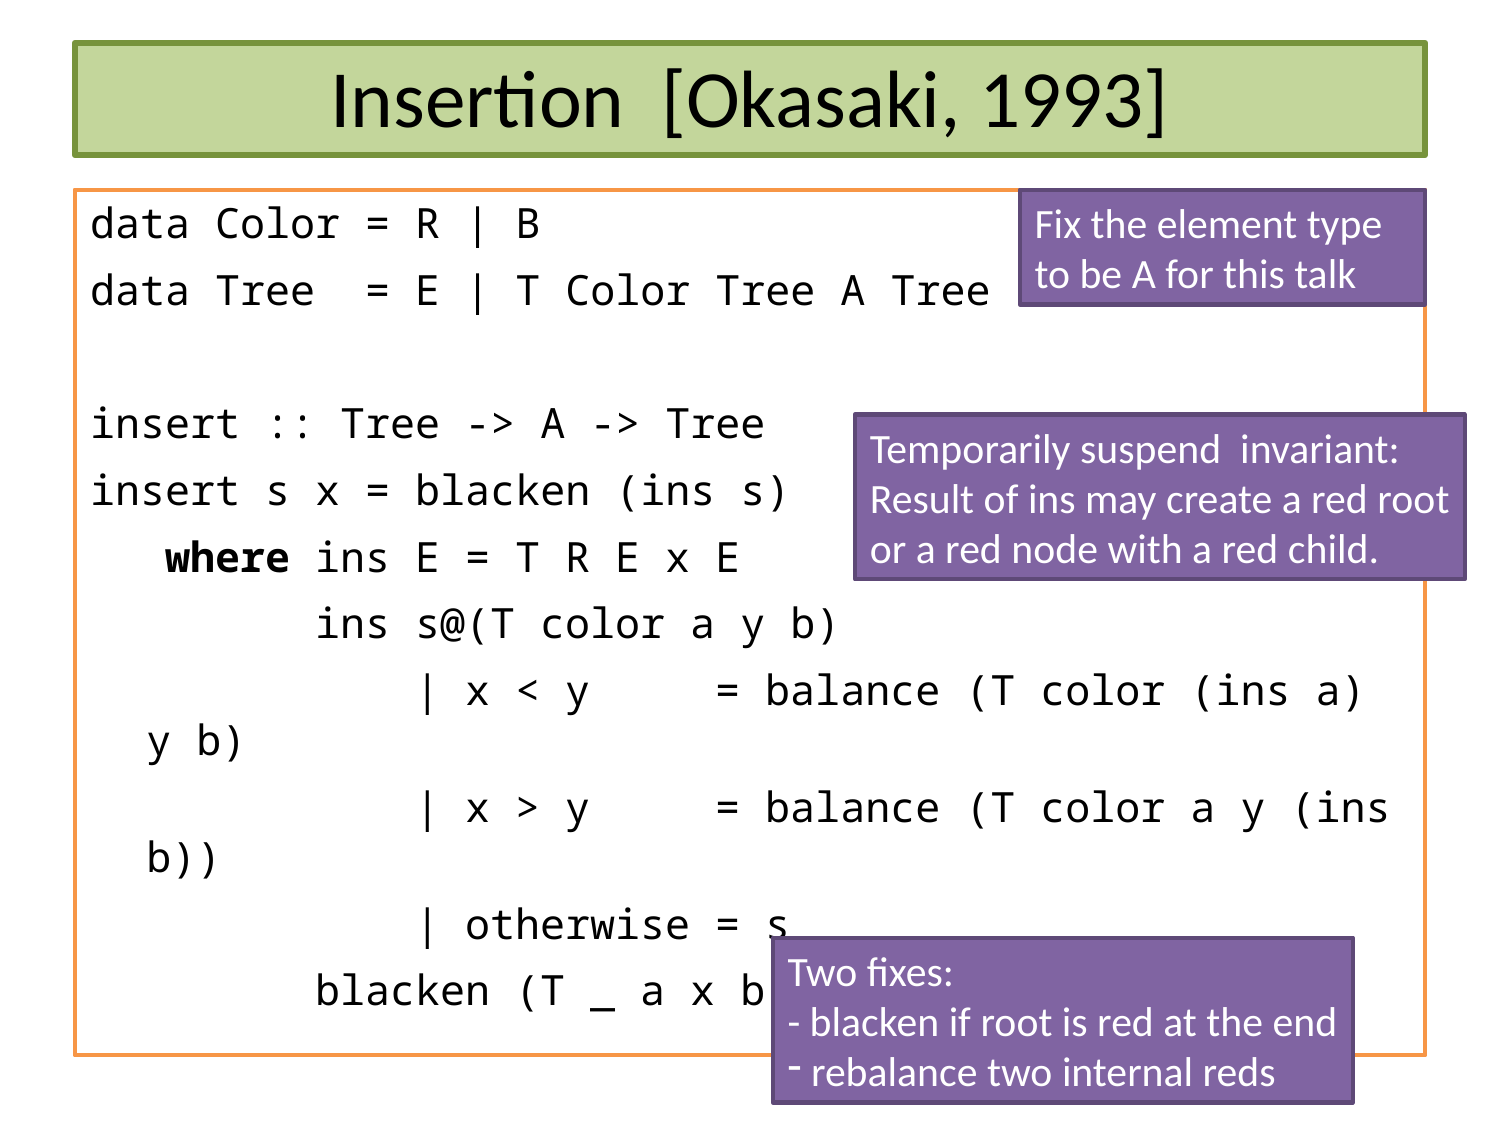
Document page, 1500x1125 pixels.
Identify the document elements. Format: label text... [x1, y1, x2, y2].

text_box Temporarily suspend invariant: Result of ins may create a red root or a red node with a red child. [853, 412, 1467, 581]
text_box Two fixes: - blacken if root is red at the end rebalance two internal reds [771, 936, 1355, 1105]
text_box Fix the element type to be A for this talk [1018, 188, 1427, 307]
list data Color = R | B data Tree = E | T Color Tree A Tree insert :: Tree -> A -> Tree insert s x = blacken (ins s) where ins E = T R E x E ins s@(T color a y b) | x < y = balance (T color (ins a) y b) | x > y = balance (T color a y (ins b)) | otherwise = s blacken (T _ a x b) = T B a x b [73, 188, 1427, 1057]
title Insertion [Okasaki, 1993] [72, 40, 1428, 158]
